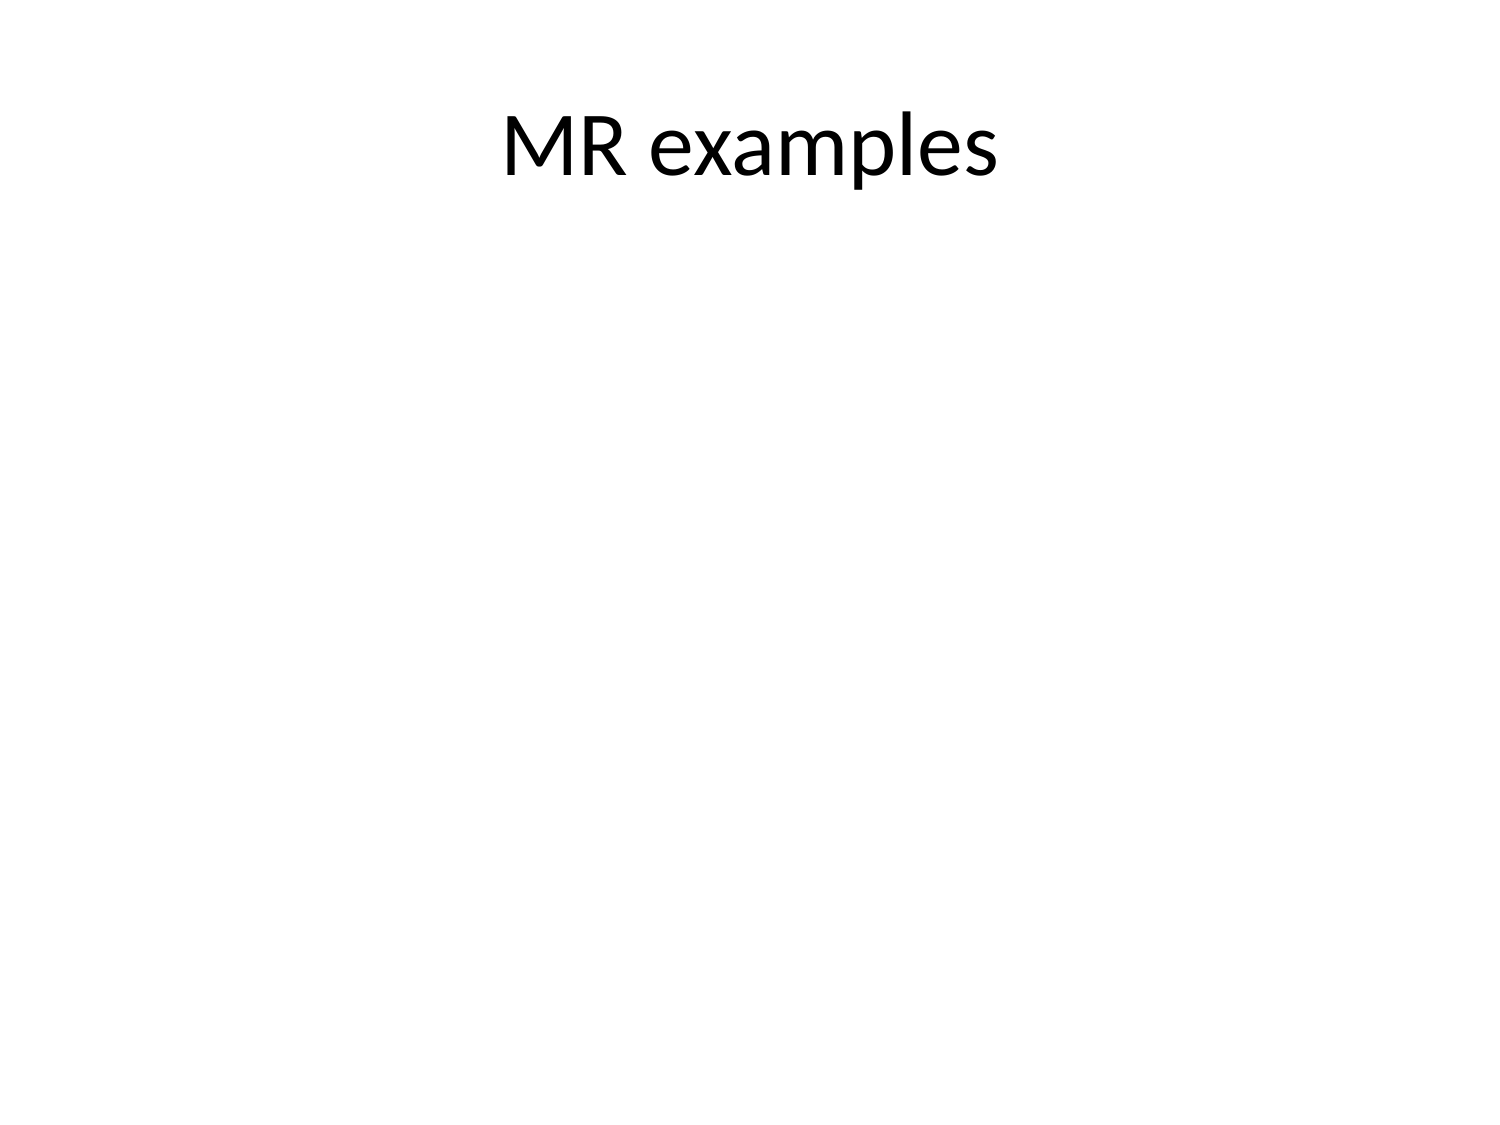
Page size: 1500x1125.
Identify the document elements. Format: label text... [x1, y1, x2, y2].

title MR examples [75, 45, 1425, 233]
